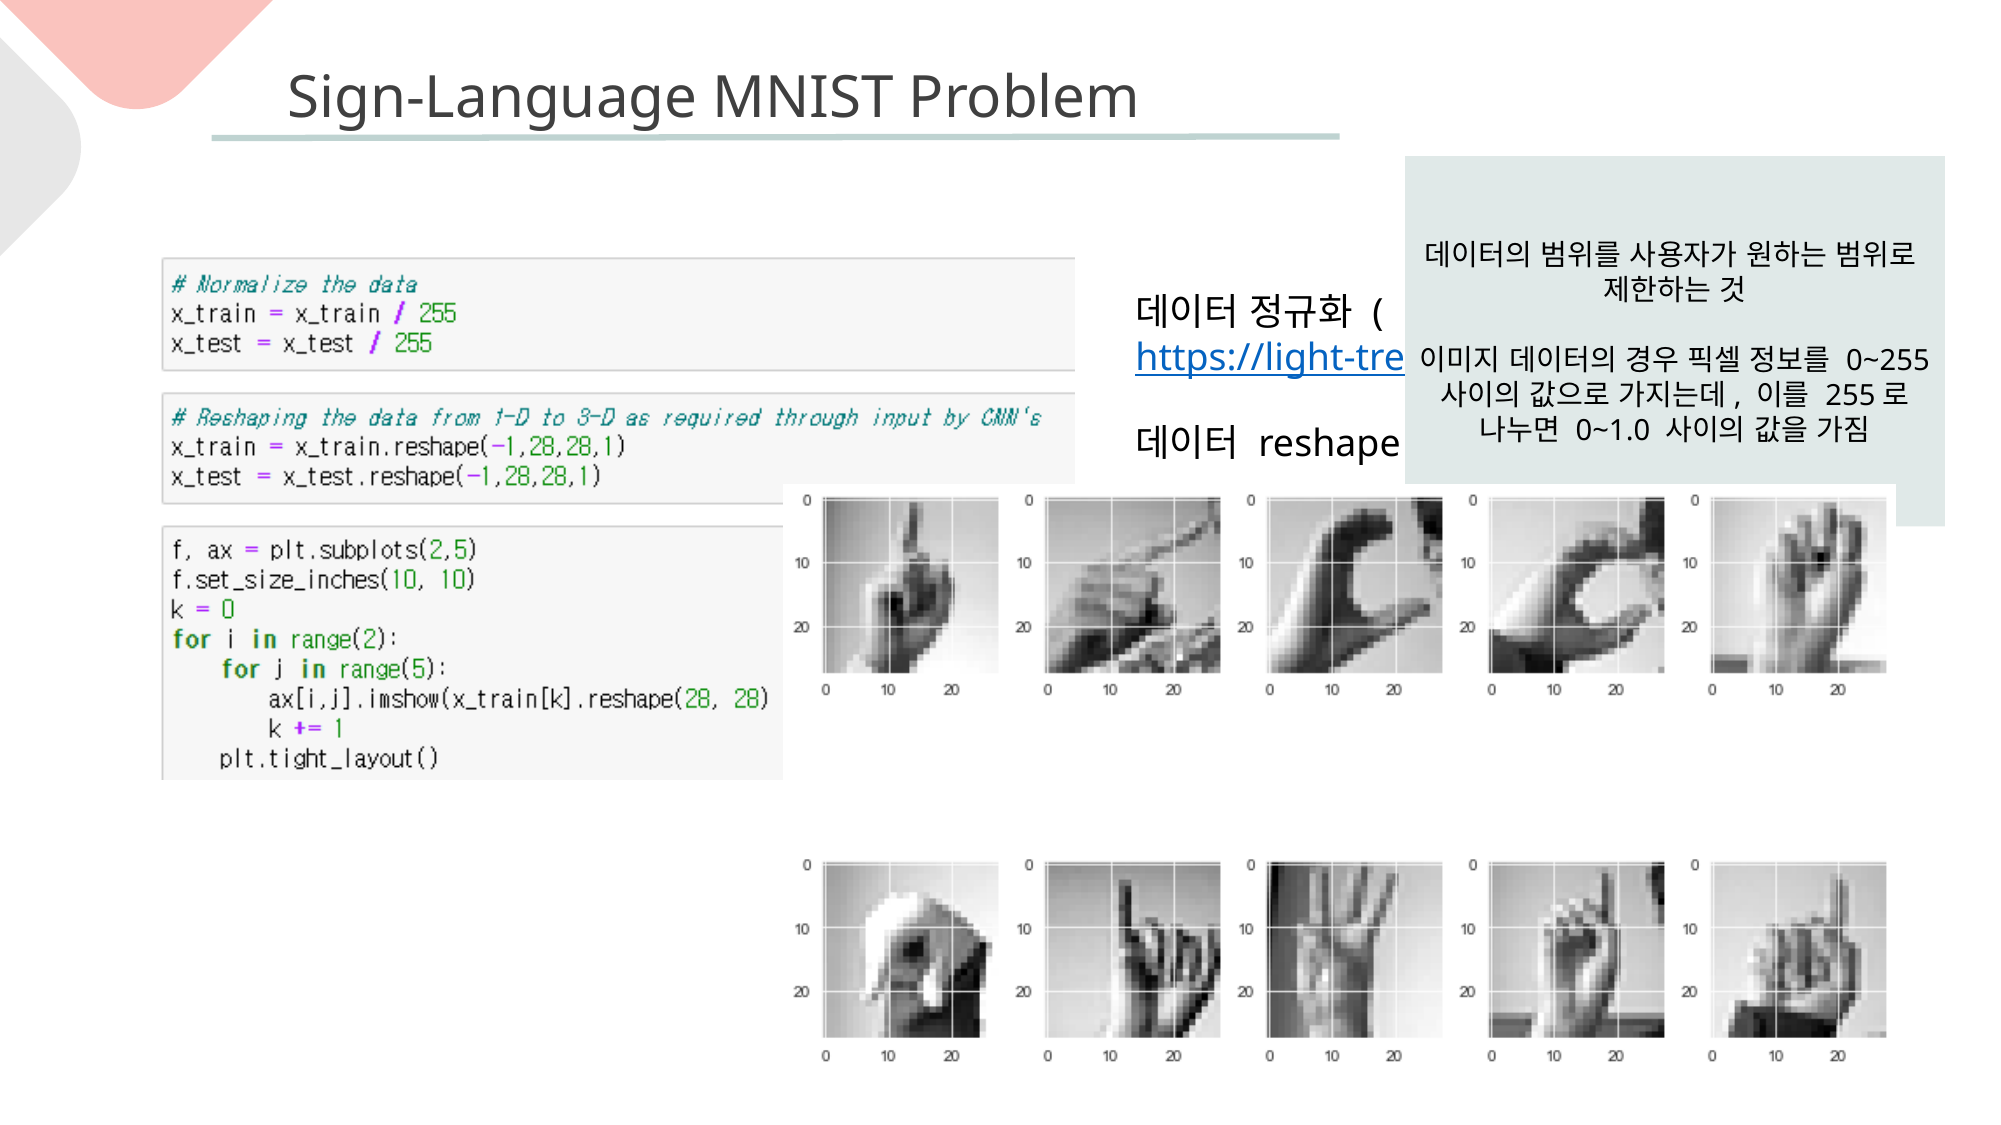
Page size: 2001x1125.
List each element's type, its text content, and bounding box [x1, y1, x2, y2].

text_box Sign-Language MNIST Problem [272, 16, 1744, 137]
text_box 데이터 정규화 (https://light-tree.tistory.com/132) [1120, 280, 1404, 392]
text_box 데이터 reshape [1120, 411, 1404, 472]
picture [154, 256, 1896, 1074]
text_box 데이터의 범위를 사용자가 원하는 범위로 제한하는 것 이미지 데이터의 경우 픽셀 정보를 0~255 사이의 값으로 가지는데, 이를 255로 나누면 0~1.0 사이의 값을 가짐 [1404, 155, 1946, 527]
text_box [0, 0, 233, 225]
